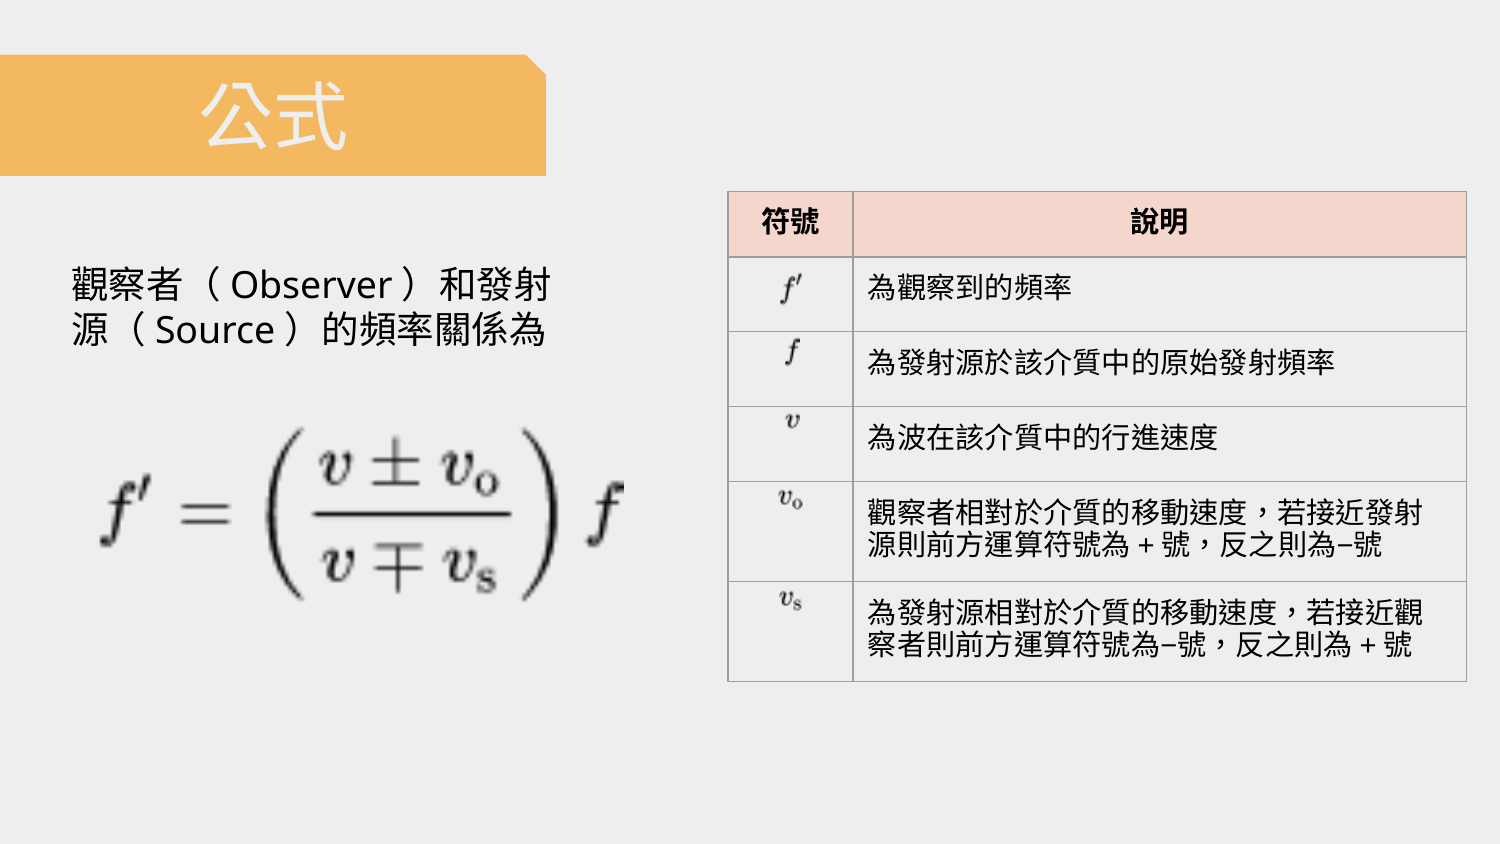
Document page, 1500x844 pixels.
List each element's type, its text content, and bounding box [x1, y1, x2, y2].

table_cell 為發射源相對於介質的移動速度，若接近觀察者則前方運算符號為−號，反之則為+號 [854, 582, 1466, 681]
table_cell [729, 582, 852, 681]
picture [98, 421, 624, 610]
table_cell [729, 258, 852, 331]
picture [784, 336, 801, 368]
table_cell 為觀察到的頻率 [854, 258, 1466, 331]
table_header 說明 [854, 192, 1466, 256]
text_box 公式 [0, 54, 602, 175]
table_header 符號 [729, 192, 852, 256]
table_cell 觀察者相對於介質的移動速度，若接近發射源則前方運算符號為+號，反之則為−號 [854, 482, 1466, 581]
picture [779, 588, 805, 614]
picture [779, 269, 805, 307]
table_cell 為發射源於該介質中的原始發射頻率 [854, 332, 1466, 406]
picture [778, 487, 806, 514]
table_cell [729, 332, 852, 406]
table_cell 為波在該介質中的行進速度 [854, 407, 1466, 481]
text_box 觀察者（Observer）和發射源（Source）的頻率關係為 [55, 246, 581, 367]
table_cell [729, 482, 852, 581]
picture [784, 411, 800, 433]
table_cell [729, 407, 852, 481]
